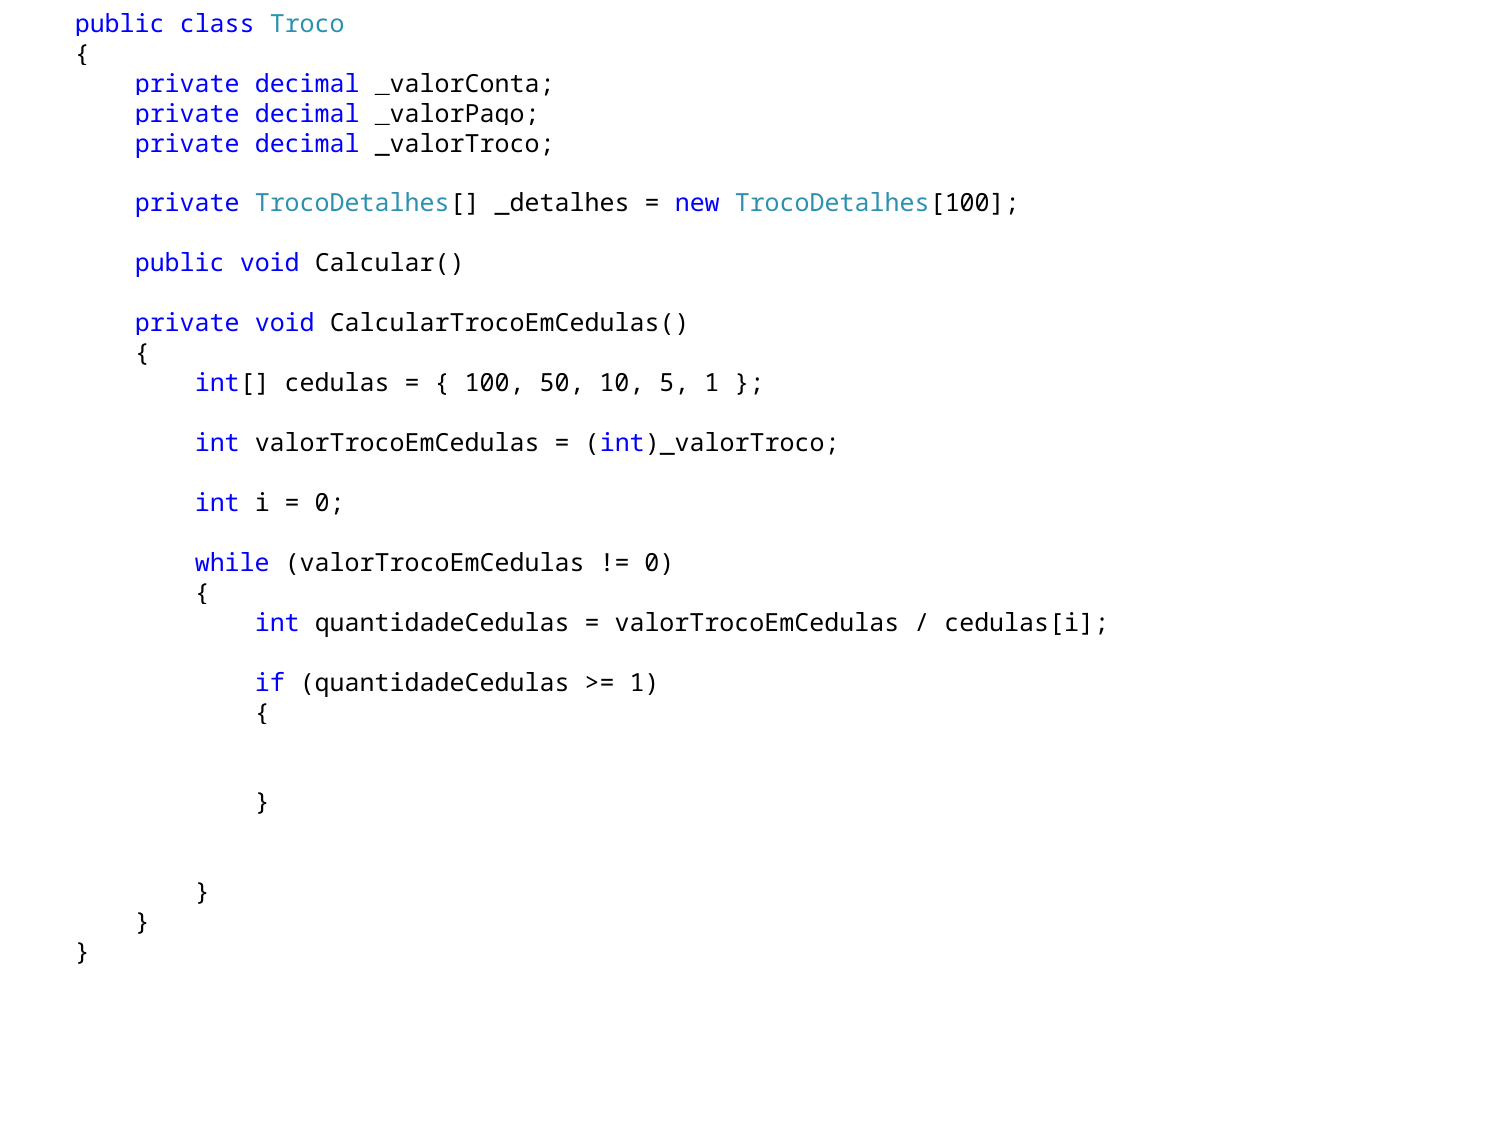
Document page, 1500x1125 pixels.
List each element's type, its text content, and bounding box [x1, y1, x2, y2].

text_box public class Troco { private decimal _valorConta; private decimal _valorPago; private decimal _valorTroco; private TrocoDetalhes[] _detalhes = new TrocoDetalhes[100]; public void Calcular() private void CalcularTrocoEmCedulas() { int[] cedulas = { 100, 50, 10, 5, 1 }; int valorTrocoEmCedulas = (int)_valorTroco; int i = 0; while (valorTrocoEmCedulas != 0) { int quantidadeCedulas = valorTrocoEmCedulas / cedulas[i]; if (quantidadeCedulas >= 1) { } } } } [0, 0, 1500, 973]
